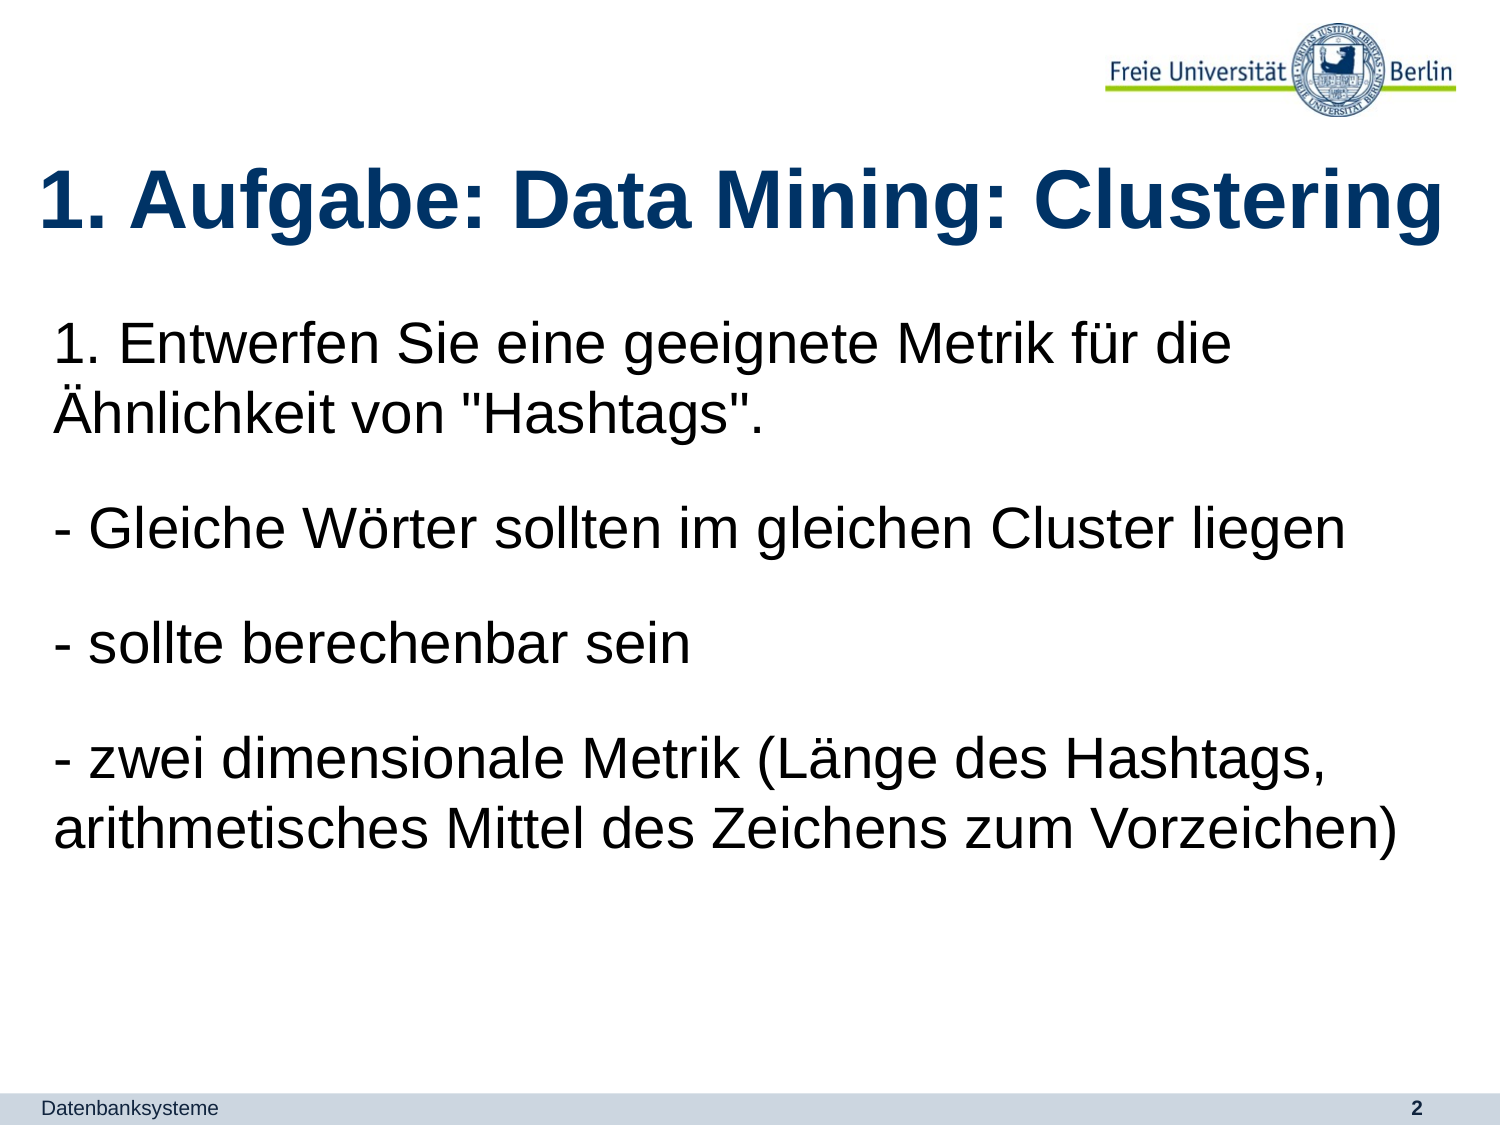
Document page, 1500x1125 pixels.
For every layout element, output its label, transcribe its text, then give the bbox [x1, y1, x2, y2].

text_box 1. Aufgabe: Data Mining: Clustering [38, 145, 1461, 247]
text_box 1. Entwerfen Sie eine geeignete Metrik für die Ähnlichkeit von "Hashtags". - Gleiche Wörter sollten im gleichen Cluster liegen - sollte berechenbar sein - zwei dimensionale Metrik (Länge des Hashtags, arithmetisches Mittel des Zeichens zum Vorzeichen) [53, 305, 1475, 1013]
text_box Datenbanksysteme [38, 1094, 326, 1125]
text_box <number> [1407, 1094, 1439, 1125]
picture [1105, 23, 1457, 117]
